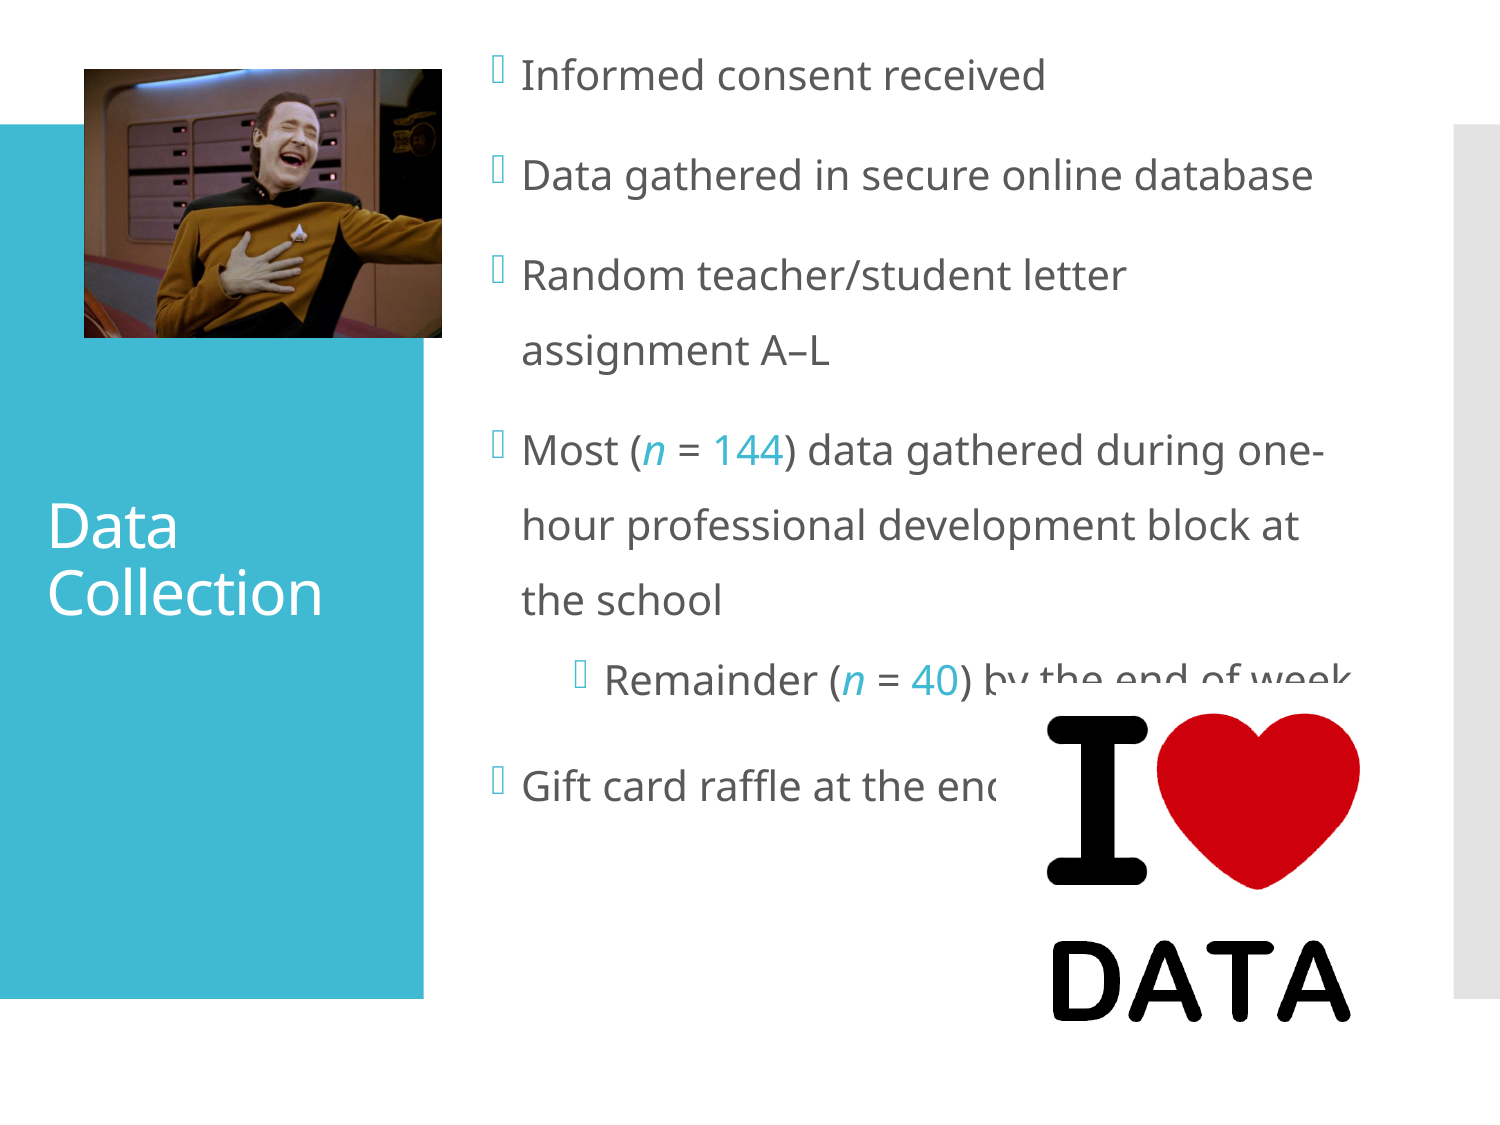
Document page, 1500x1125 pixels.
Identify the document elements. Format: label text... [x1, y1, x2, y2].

title Data Collection [31, 184, 394, 940]
picture [84, 69, 442, 338]
picture [996, 683, 1411, 1098]
list Informed consent received Data gathered in secure online database Random teacher/student letter assignment A–L Most (n = 144) data gathered during one-hour professional development block at the school Remainder (n = 40) by the end of week Gift card raffle at the end [476, 141, 1376, 822]
